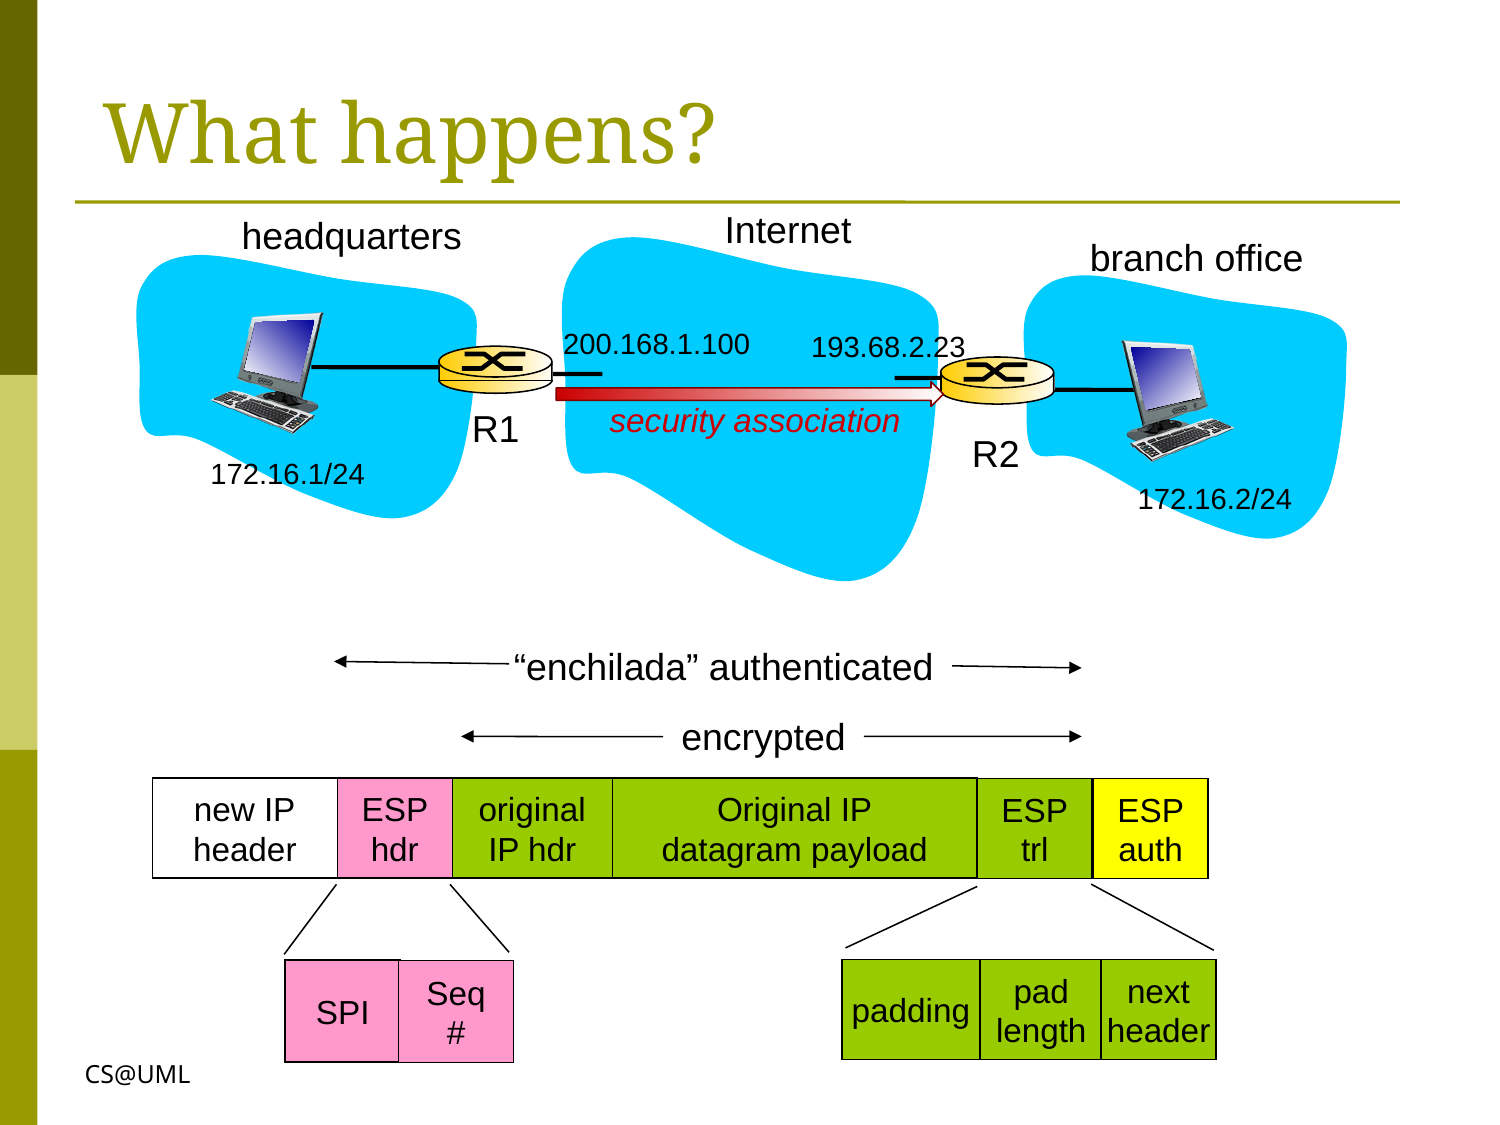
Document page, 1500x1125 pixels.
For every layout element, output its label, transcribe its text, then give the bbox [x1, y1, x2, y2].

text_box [131, 153, 1352, 586]
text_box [152, 635, 1217, 1063]
title What happens? [87, 0, 1363, 188]
